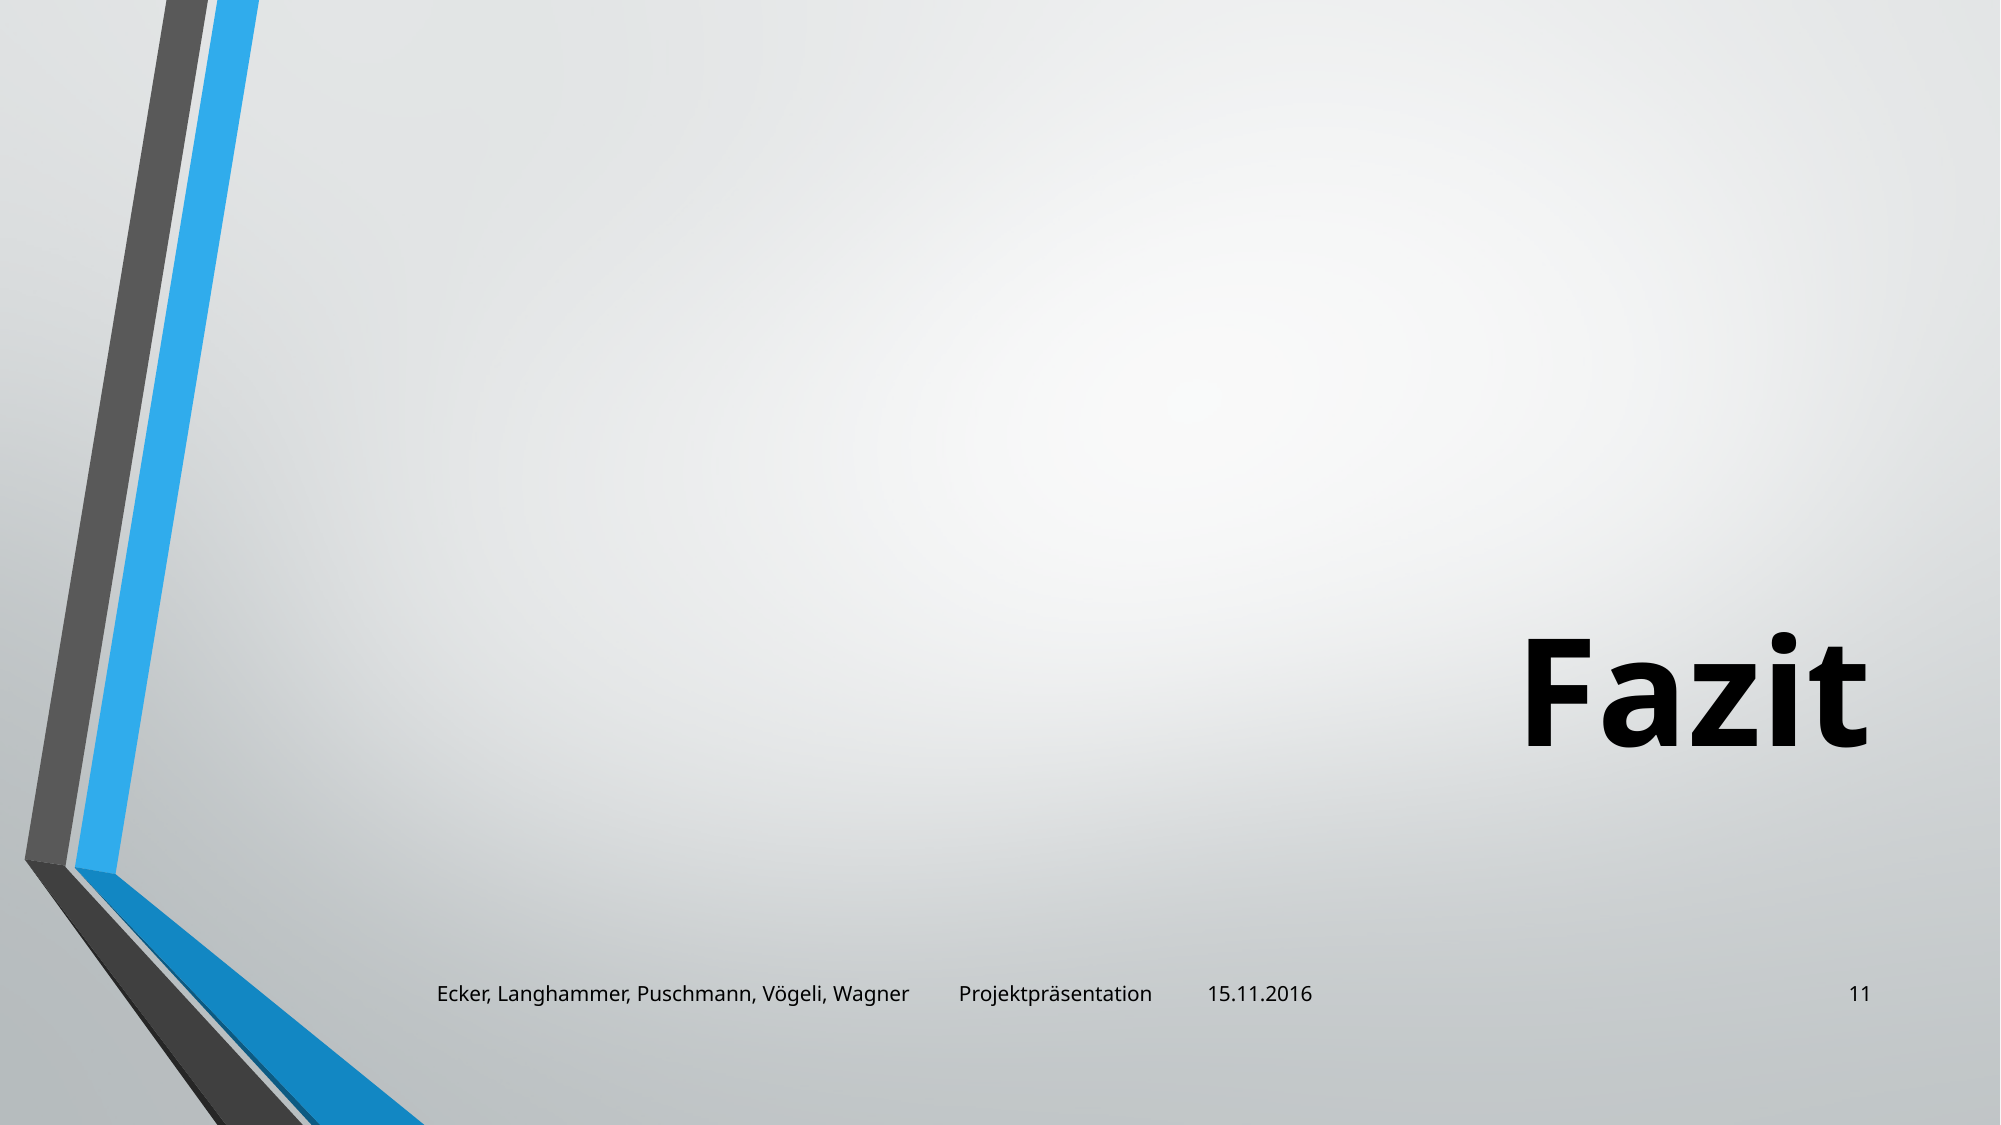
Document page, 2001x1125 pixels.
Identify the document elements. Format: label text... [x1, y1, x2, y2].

slide_number 11 [1796, 965, 1887, 1025]
footer Ecker, Langhammer, Puschmann, Vögeli, Wagner Projektpräsentation 15.11.2016 [421, 965, 1584, 1025]
title Fazit [421, 437, 1887, 784]
